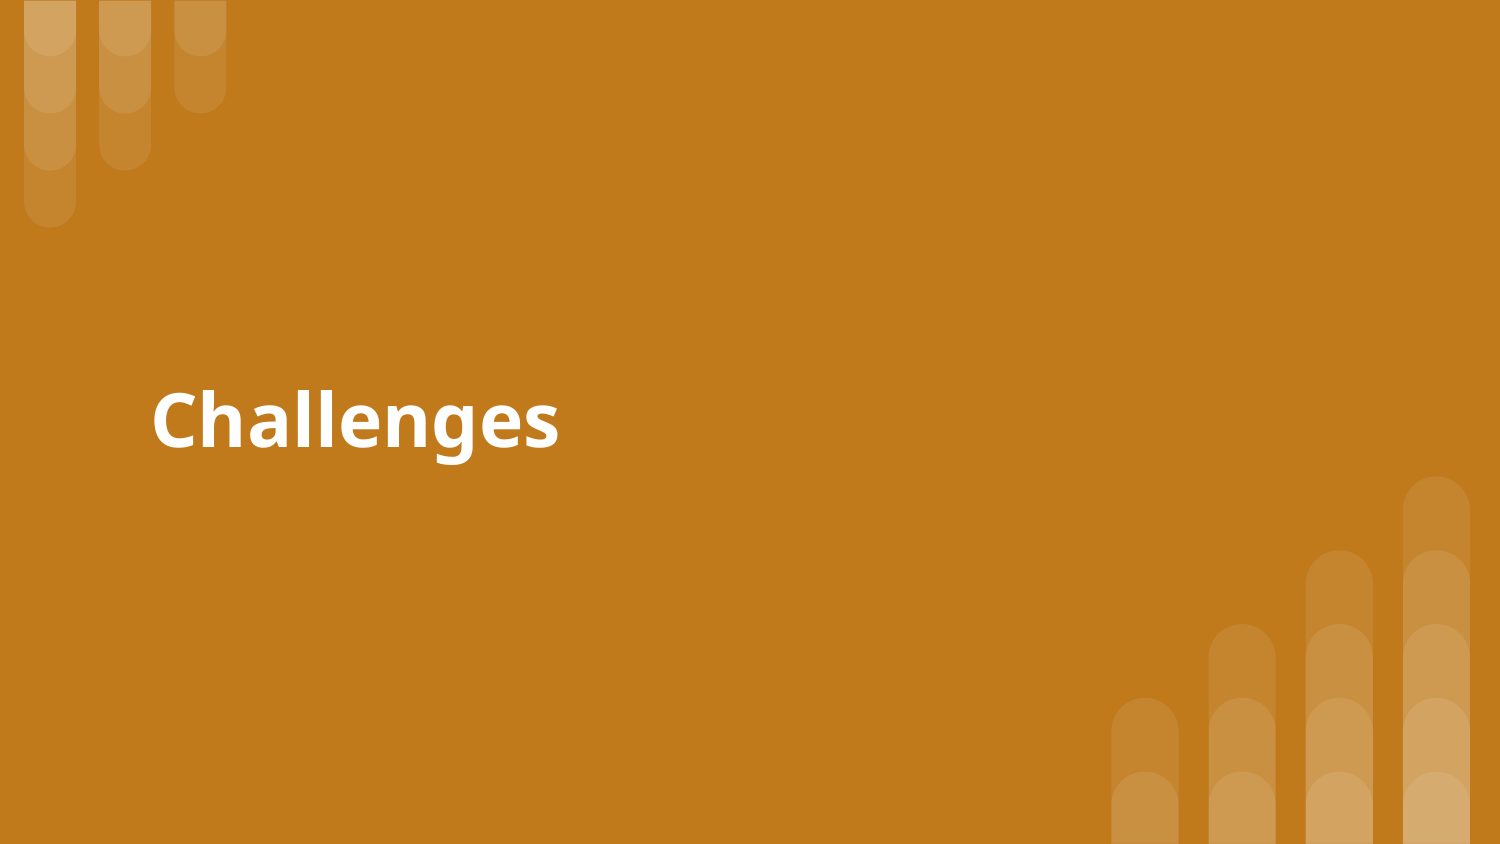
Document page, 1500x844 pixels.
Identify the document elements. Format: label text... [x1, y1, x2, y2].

title Challenges [135, 264, 1097, 572]
